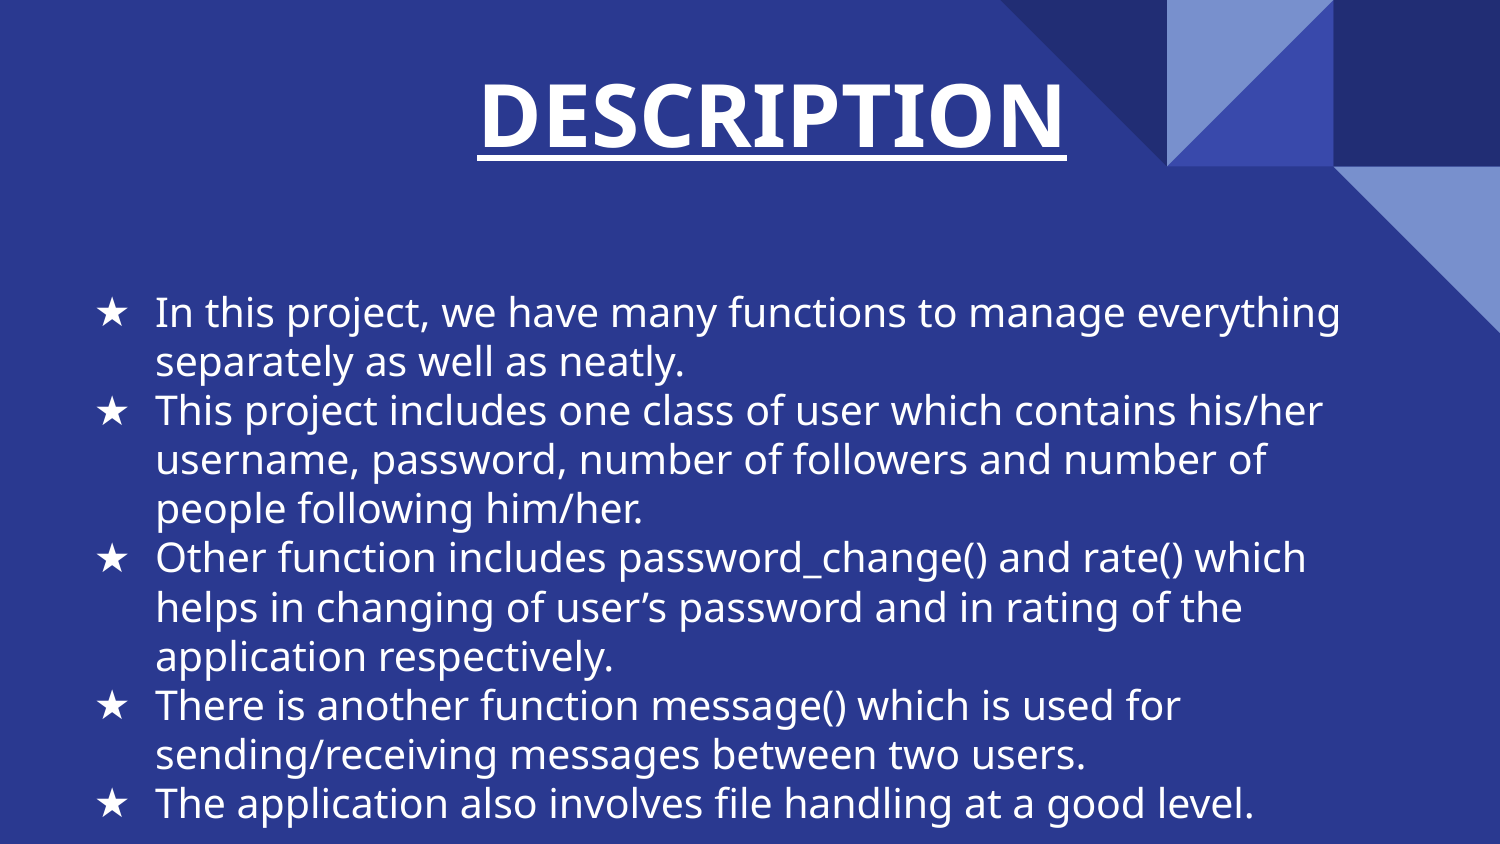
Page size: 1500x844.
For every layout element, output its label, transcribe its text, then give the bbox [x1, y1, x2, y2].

subtitle In this project, we have many functions to manage everything separately as well as neatly. This project includes one class of user which contains his/her username, password, number of followers and number of people following him/her. Other function includes password_change() and rate() which helps in changing of user’s password and in rating of the application respectively. There is another function message() which is used for sending/receiving messages between two users. The application also involves file handling at a good level. [59, 271, 1408, 844]
title DESCRIPTION [98, 42, 1447, 181]
